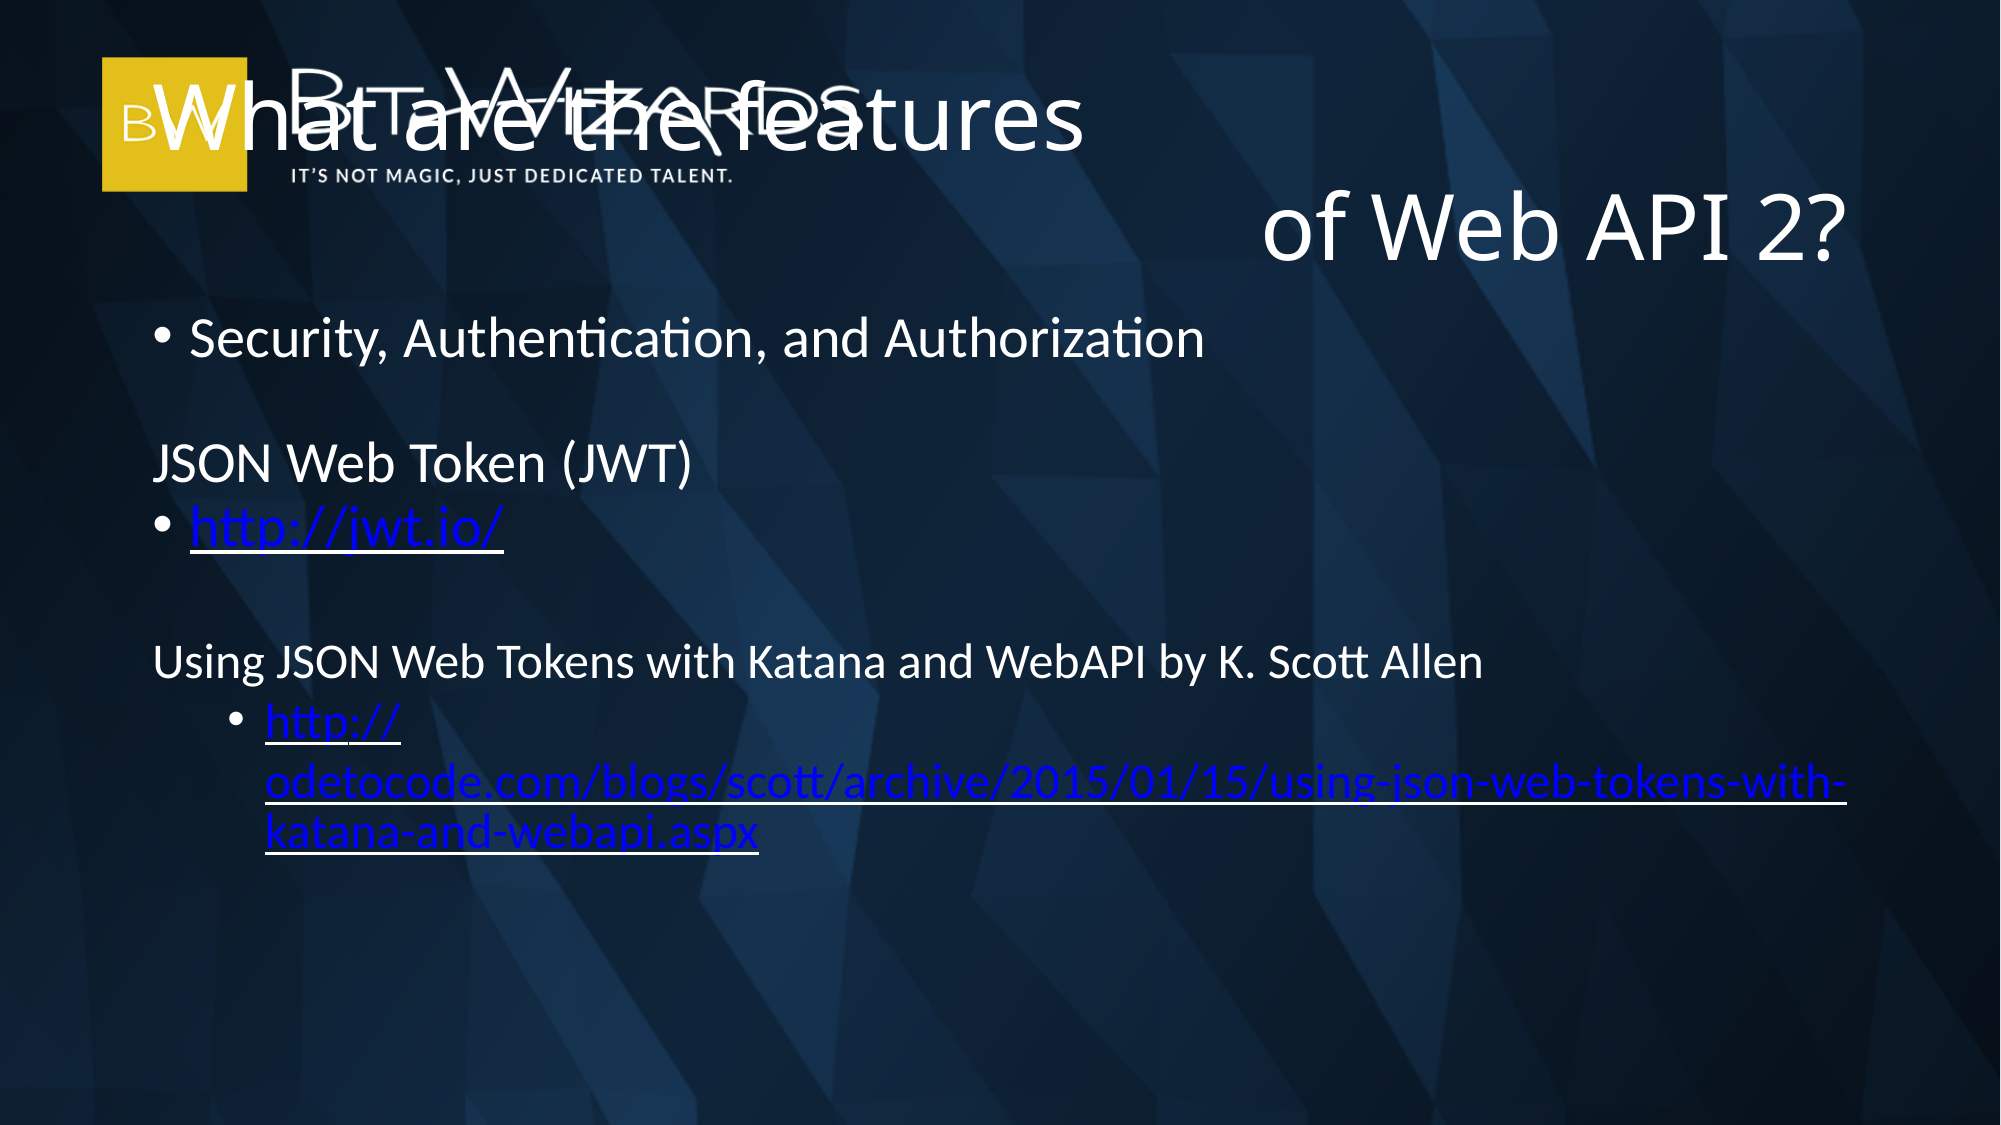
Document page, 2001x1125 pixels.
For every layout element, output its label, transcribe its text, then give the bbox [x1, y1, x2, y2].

text_box Security, Authentication, and Authorization JSON Web Token (JWT) http://jwt.io/ Using JSON Web Tokens with Katana and WebAPI by K. Scott Allen http://odetocode.com/blogs/scott/archive/2015/01/15/using-json-web-tokens-with-katana-and-webapi.aspx [137, 299, 1863, 1014]
text_box What are the features of Web API 2? [137, 59, 1863, 278]
picture [0, 0, 2001, 1125]
